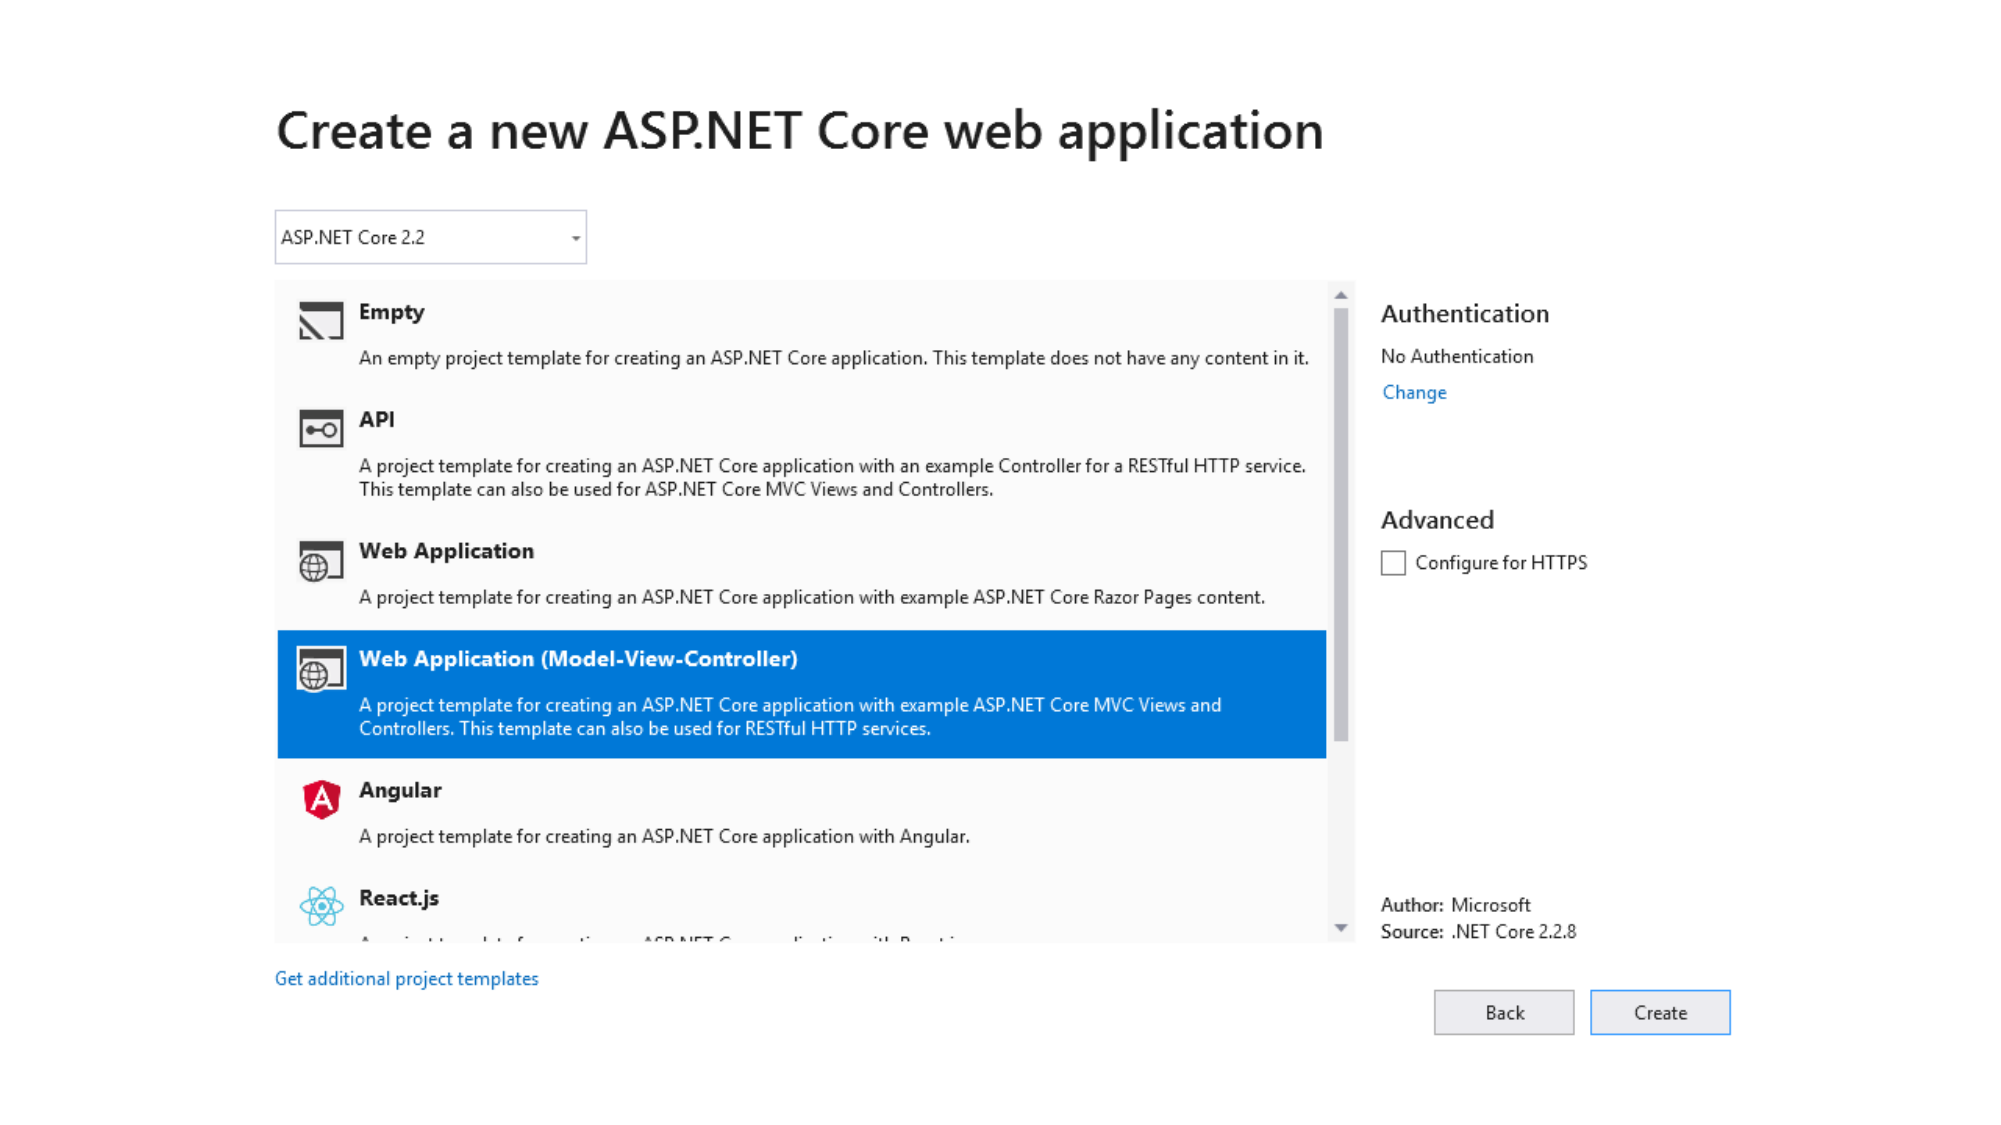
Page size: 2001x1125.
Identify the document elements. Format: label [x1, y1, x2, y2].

picture [224, 38, 1775, 1087]
